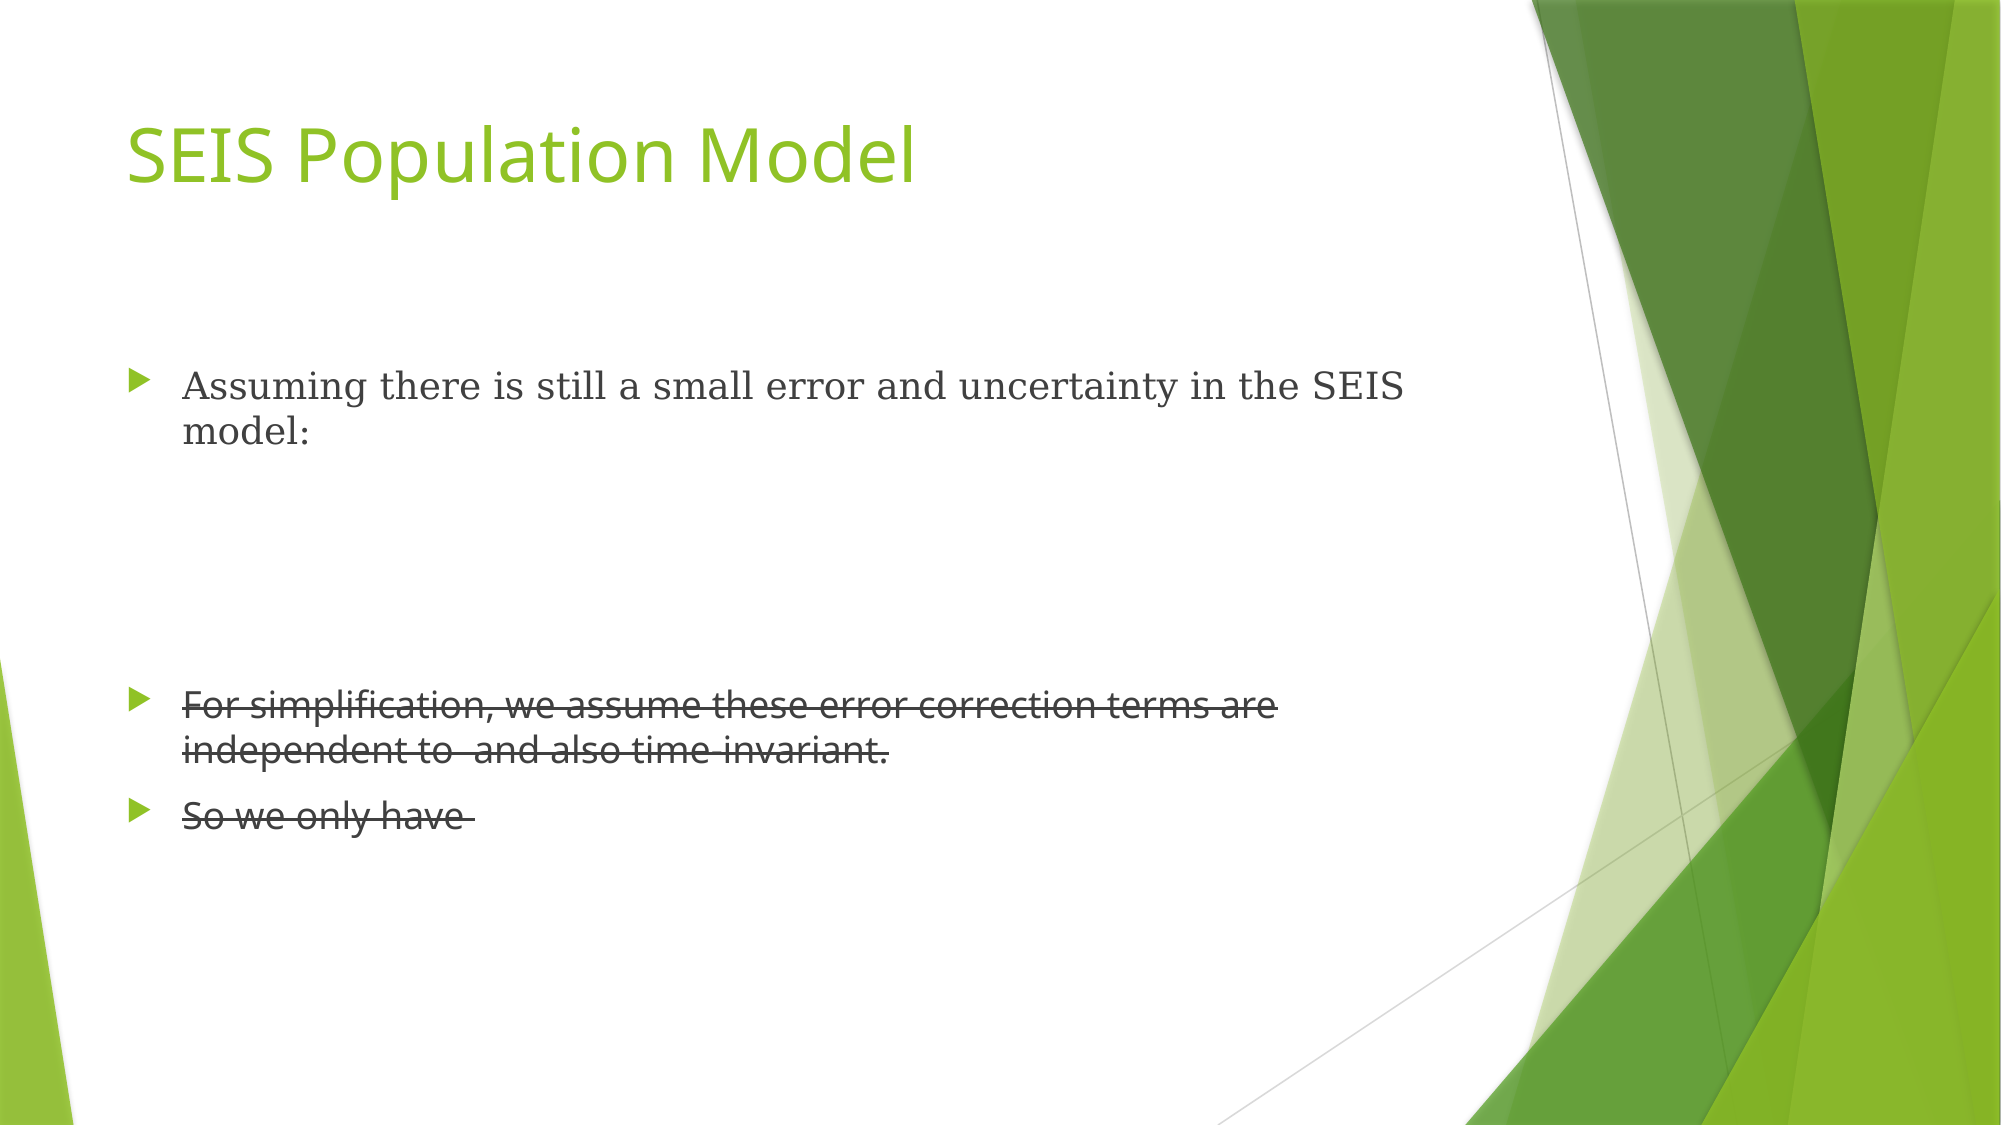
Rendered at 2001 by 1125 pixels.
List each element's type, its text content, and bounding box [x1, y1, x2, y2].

title SEIS Population Model [111, 99, 1522, 317]
